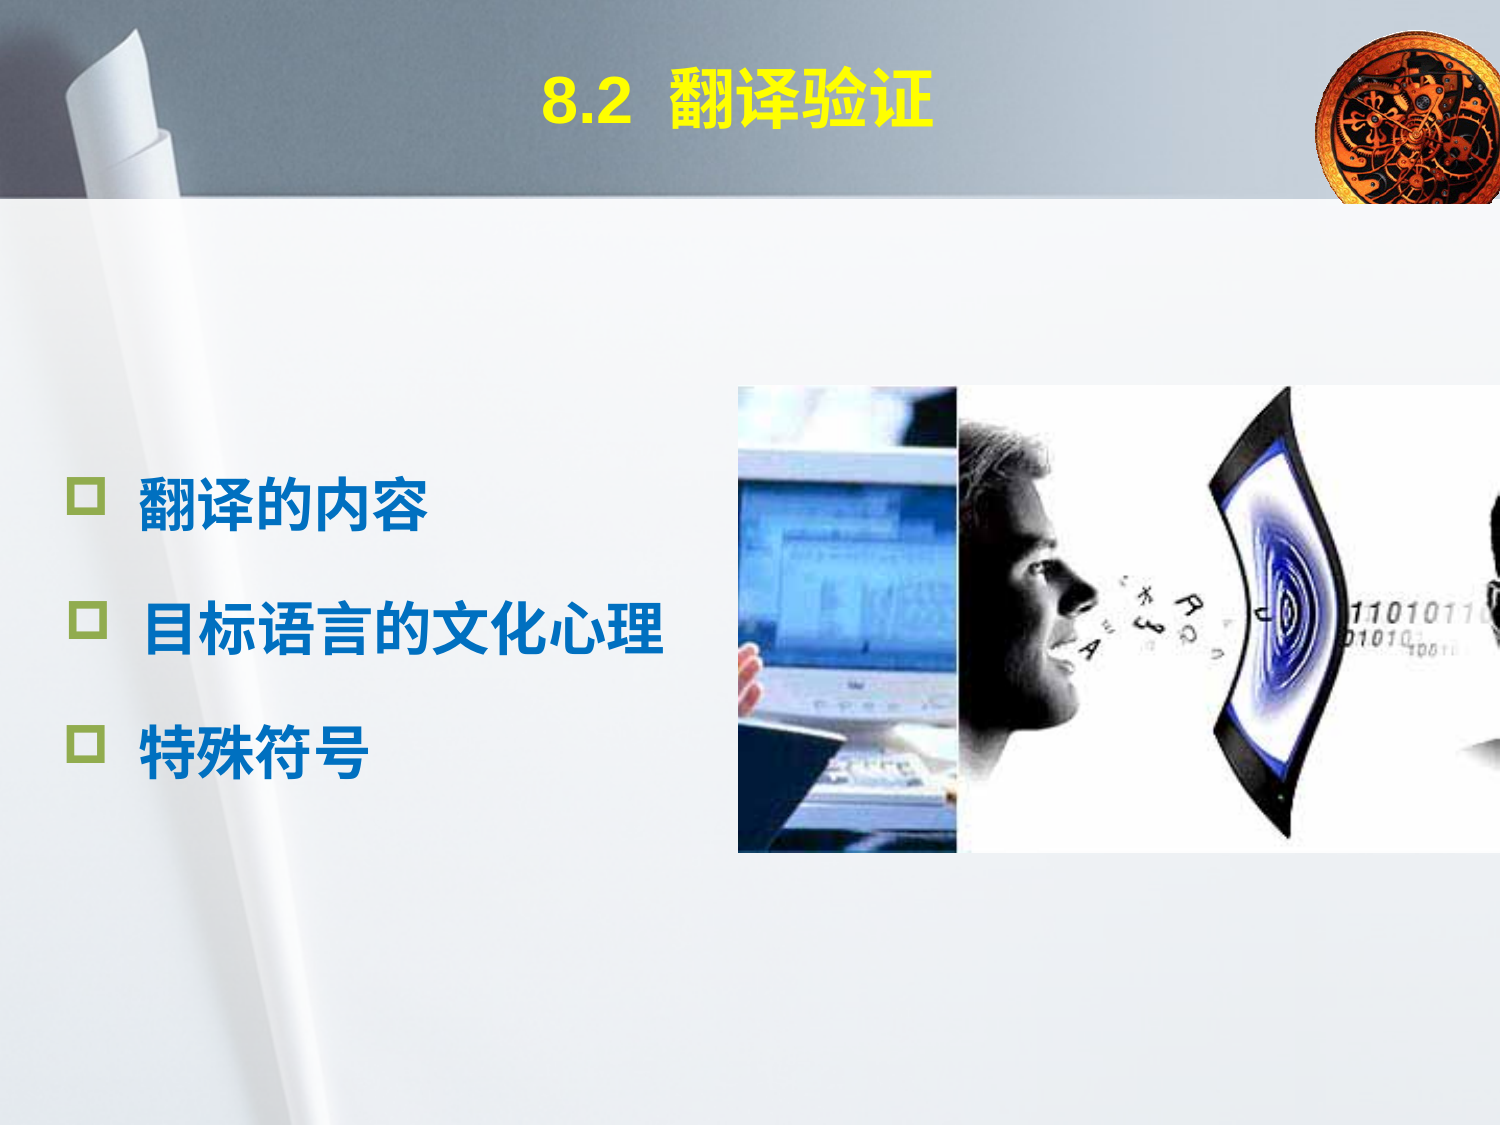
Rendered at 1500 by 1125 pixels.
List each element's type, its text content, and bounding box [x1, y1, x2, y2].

picture [737, 385, 1500, 854]
picture [0, 0, 1500, 204]
title 8.2 翻译验证 [253, 42, 1223, 152]
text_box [64, 467, 678, 787]
